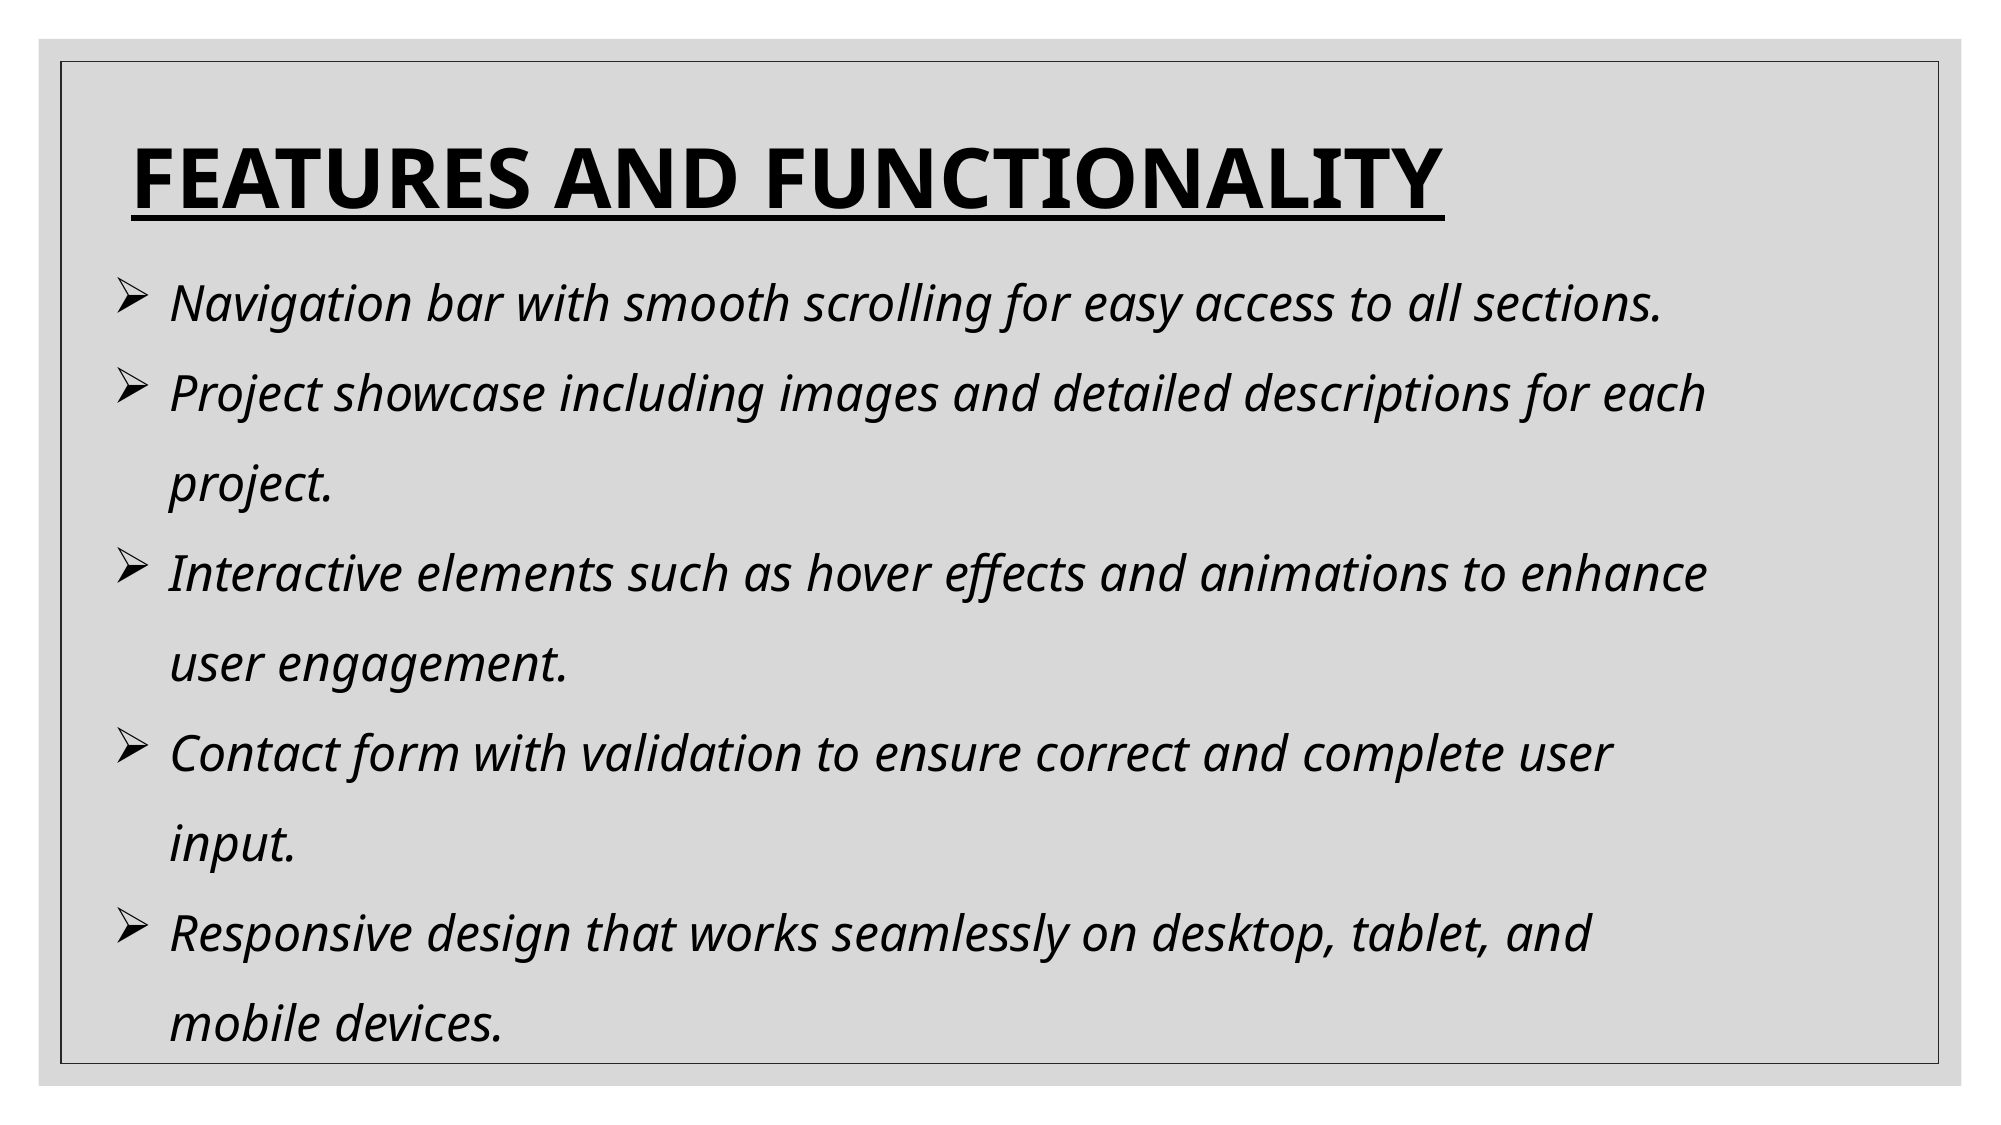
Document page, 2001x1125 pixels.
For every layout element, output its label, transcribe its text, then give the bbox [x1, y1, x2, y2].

text_box Navigation bar with smooth scrolling for easy access to all sections. Project showcase including images and detailed descriptions for each project. Interactive elements such as hover effects and animations to enhance user engagement. Contact form with validation to ensure correct and complete user input. Responsive design that works seamlessly on desktop, tablet, and mobile devices. [98, 234, 1754, 1059]
text_box FEATURES AND FUNCTIONALITY [116, 118, 1581, 233]
